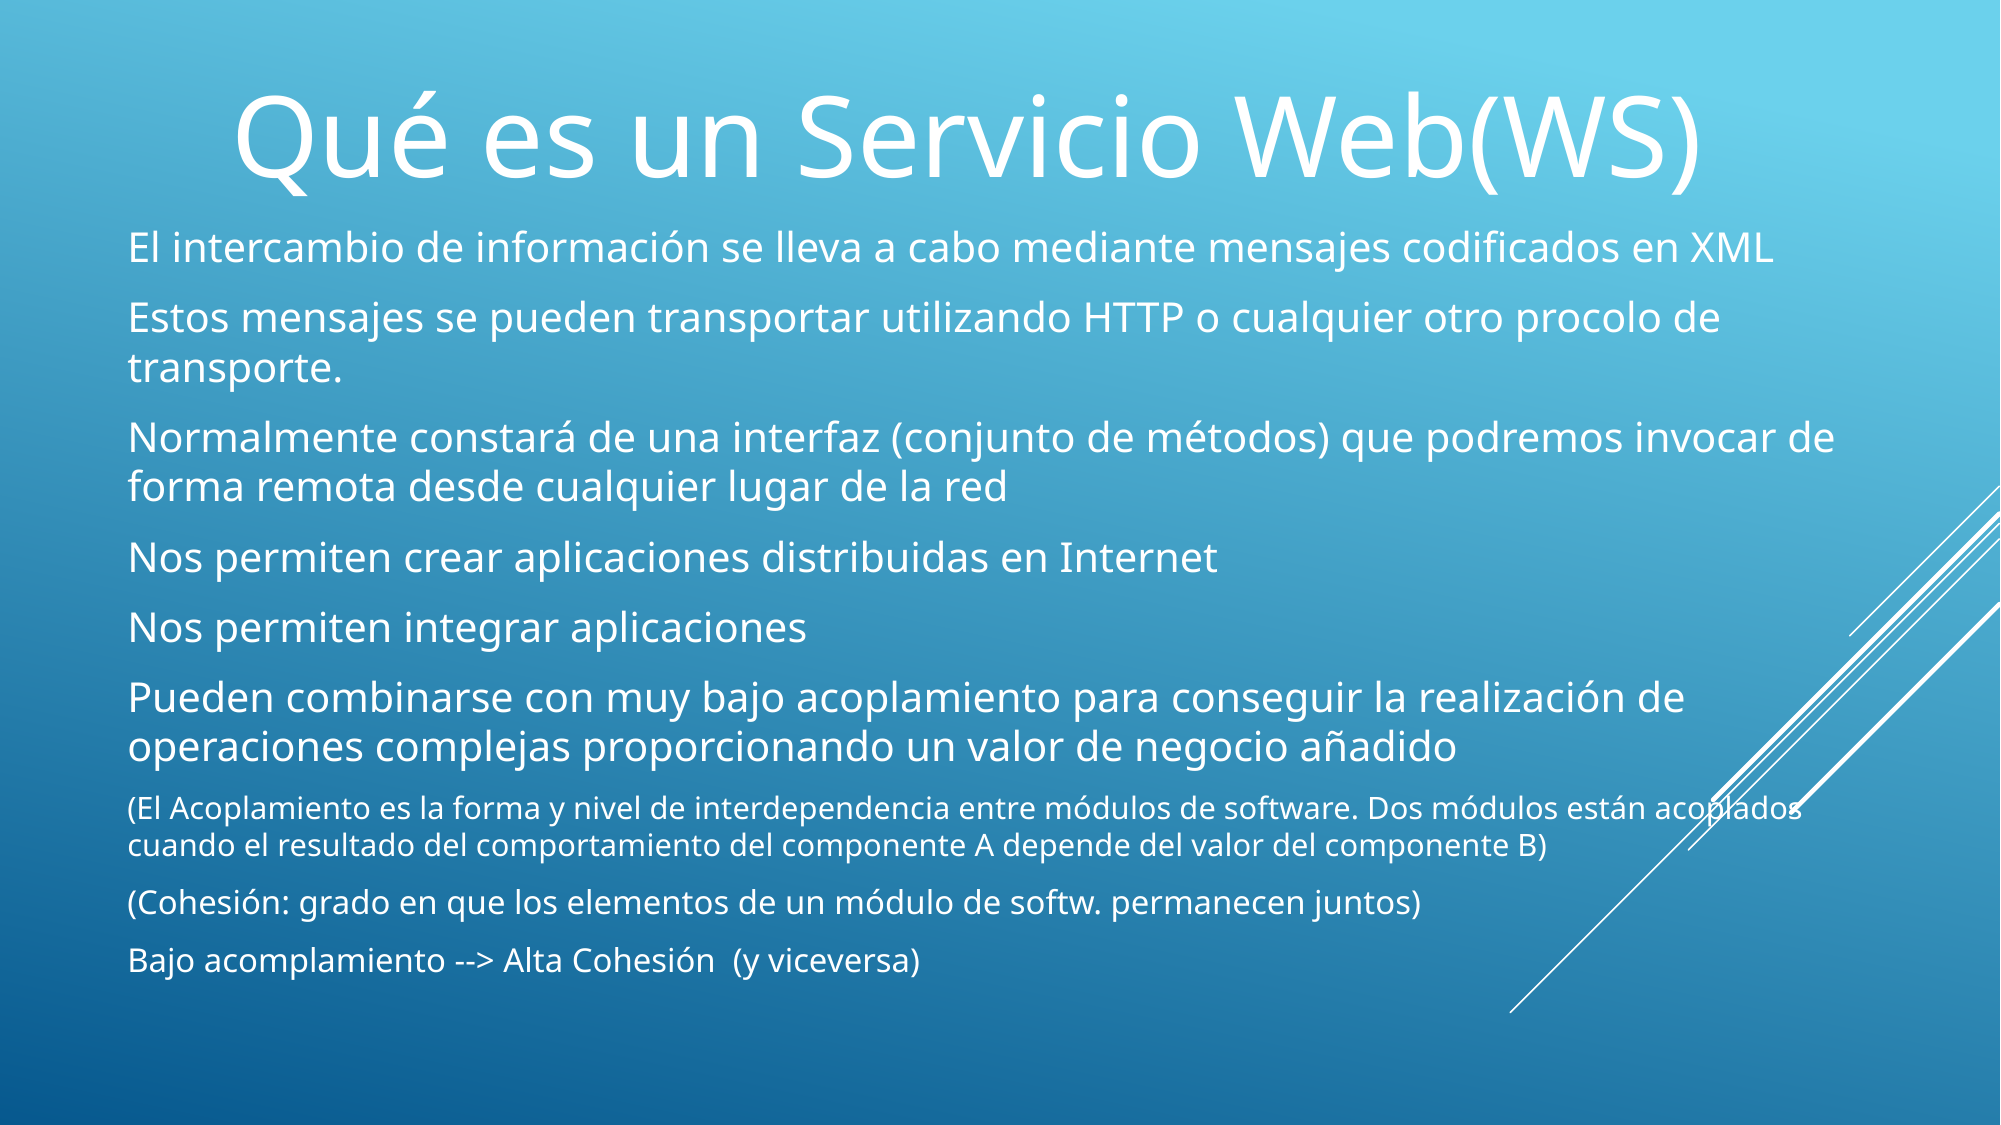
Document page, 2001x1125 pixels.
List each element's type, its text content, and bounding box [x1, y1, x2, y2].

list El intercambio de información se lleva a cabo mediante mensajes codificados en XML Estos mensajes se pueden transportar utilizando HTTP o cualquier otro procolo de transporte. Normalmente constará de una interfaz (conjunto de métodos) que podremos invocar de forma remota desde cualquier lugar de la red Nos permiten crear aplicaciones distribuidas en Internet Nos permiten integrar aplicaciones Pueden combinarse con muy bajo acoplamiento para conseguir la realización de operaciones complejas proporcionando un valor de negocio añadido (El Acoplamiento es la forma y nivel de interdependencia entre módulos de software. Dos módulos están acoplados cuando el resultado del comportamiento del componente A depende del valor del componente B) (Cohesión: grado en que los elementos de un módulo de softw. permanecen juntos) Bajo acomplamiento --> Alta Cohesión (y viceversa) [112, 209, 1866, 992]
text_box Qué es un Servicio Web(WS) [215, 57, 1719, 208]
